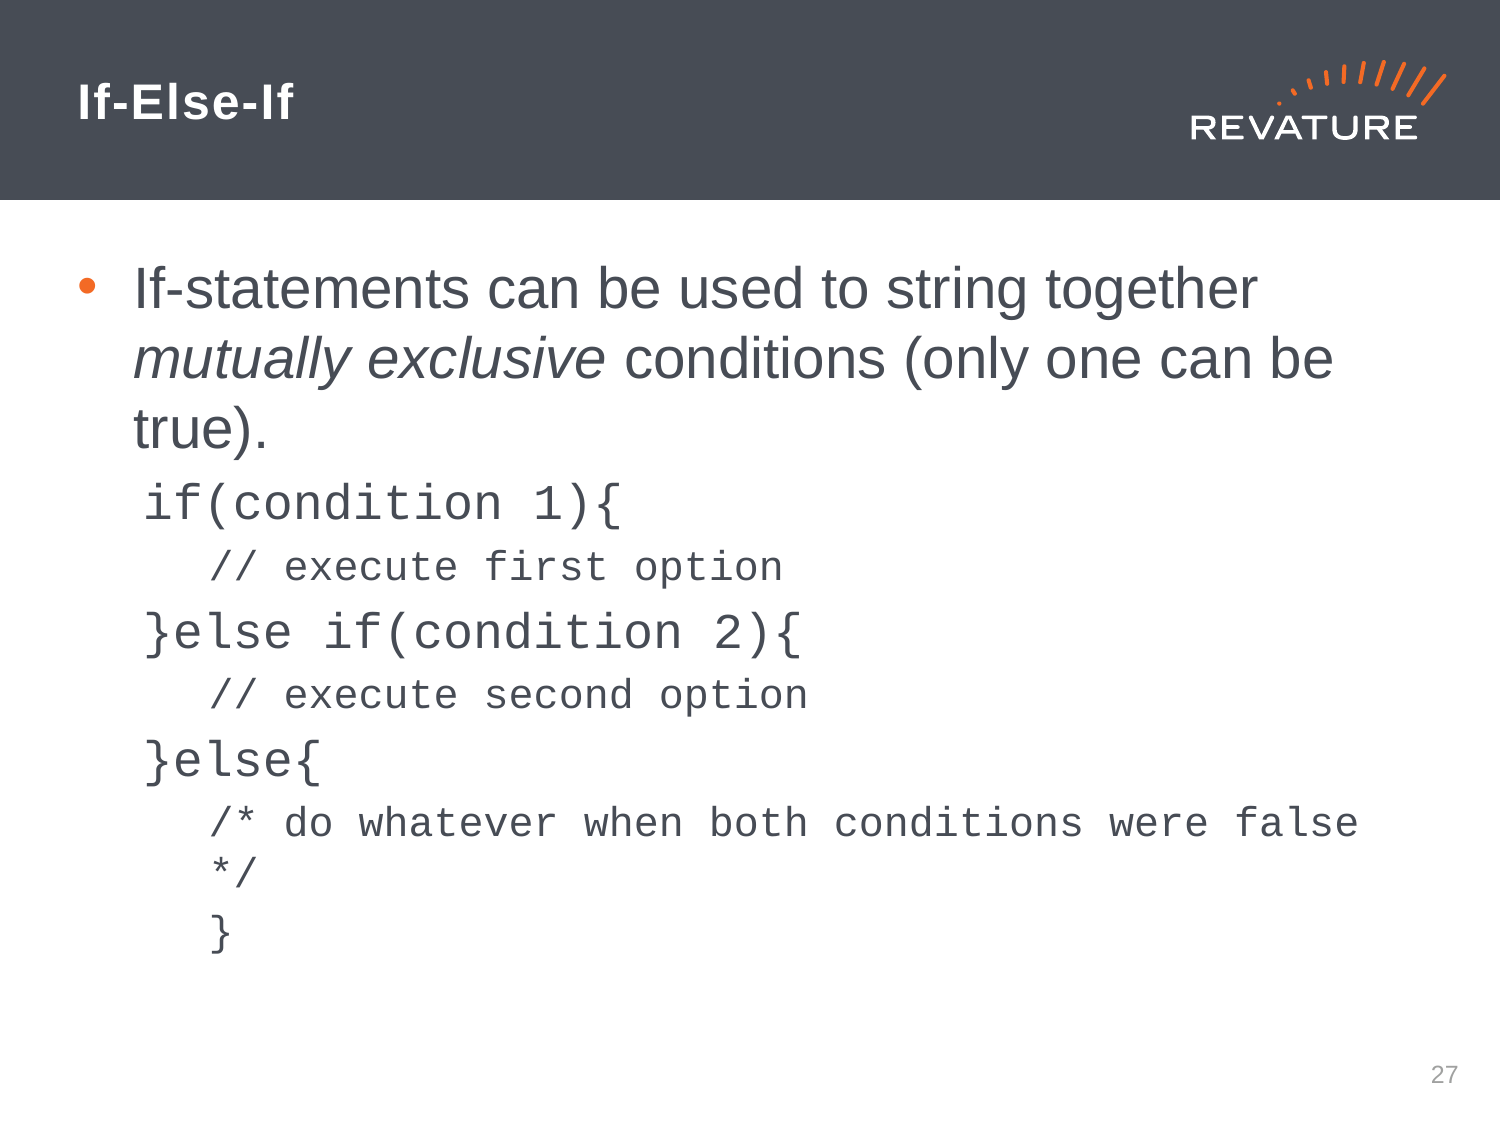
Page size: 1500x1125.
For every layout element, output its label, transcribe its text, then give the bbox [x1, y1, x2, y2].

slide_number 26 [1332, 1043, 1474, 1104]
title If-Else-If [62, 0, 1084, 200]
list If-statements can be used to string together mutually exclusive conditions (only one can be true). if(condition 1){ // execute first option }else if(condition 2){ // execute second option }else{ /* do whatever when both conditions were false */ } [62, 243, 1438, 1025]
